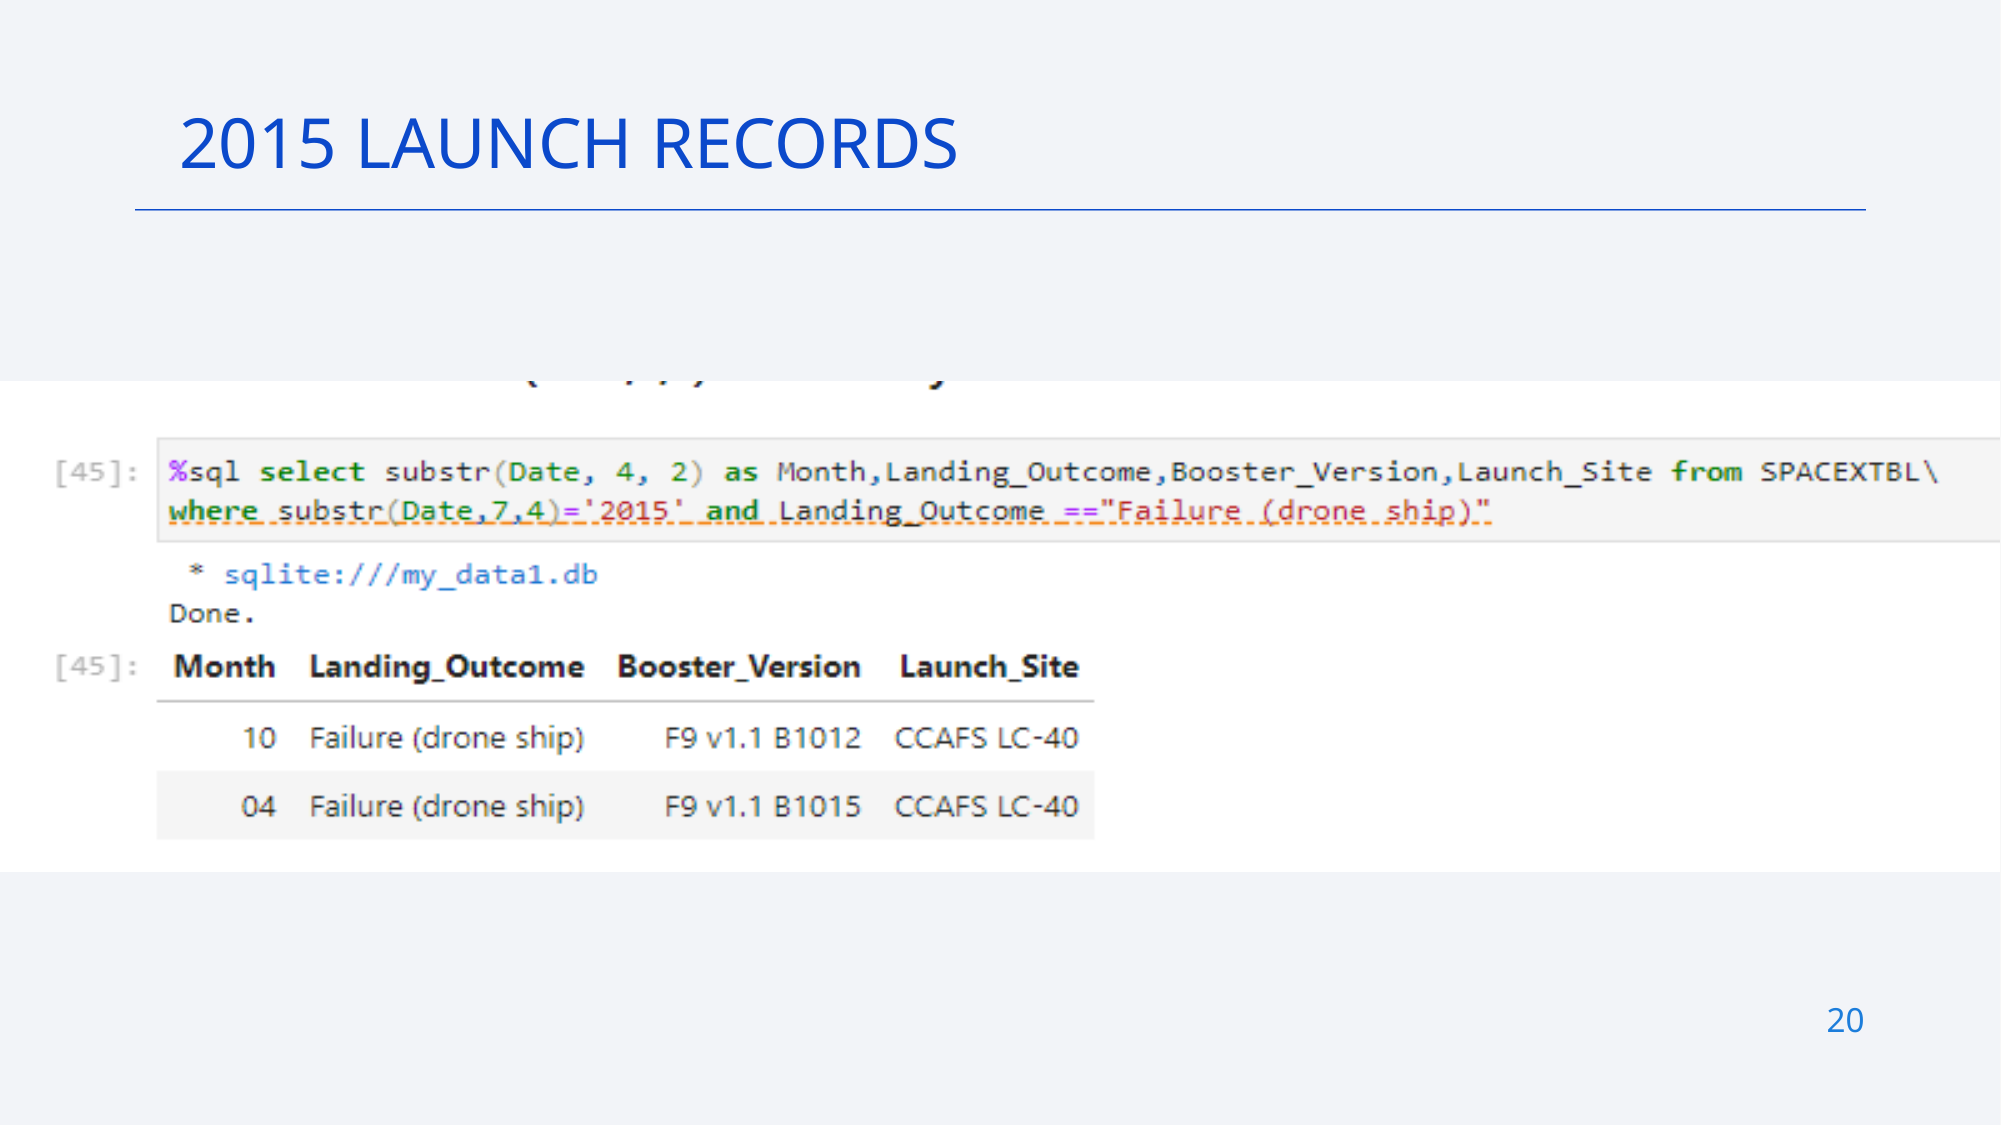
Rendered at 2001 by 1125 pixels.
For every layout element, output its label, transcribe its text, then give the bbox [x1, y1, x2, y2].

picture [0, 0, 2001, 1125]
slide_number 20 [1429, 988, 1880, 1055]
text_box 2015 LAUNCH RECORDS [164, 101, 1890, 192]
